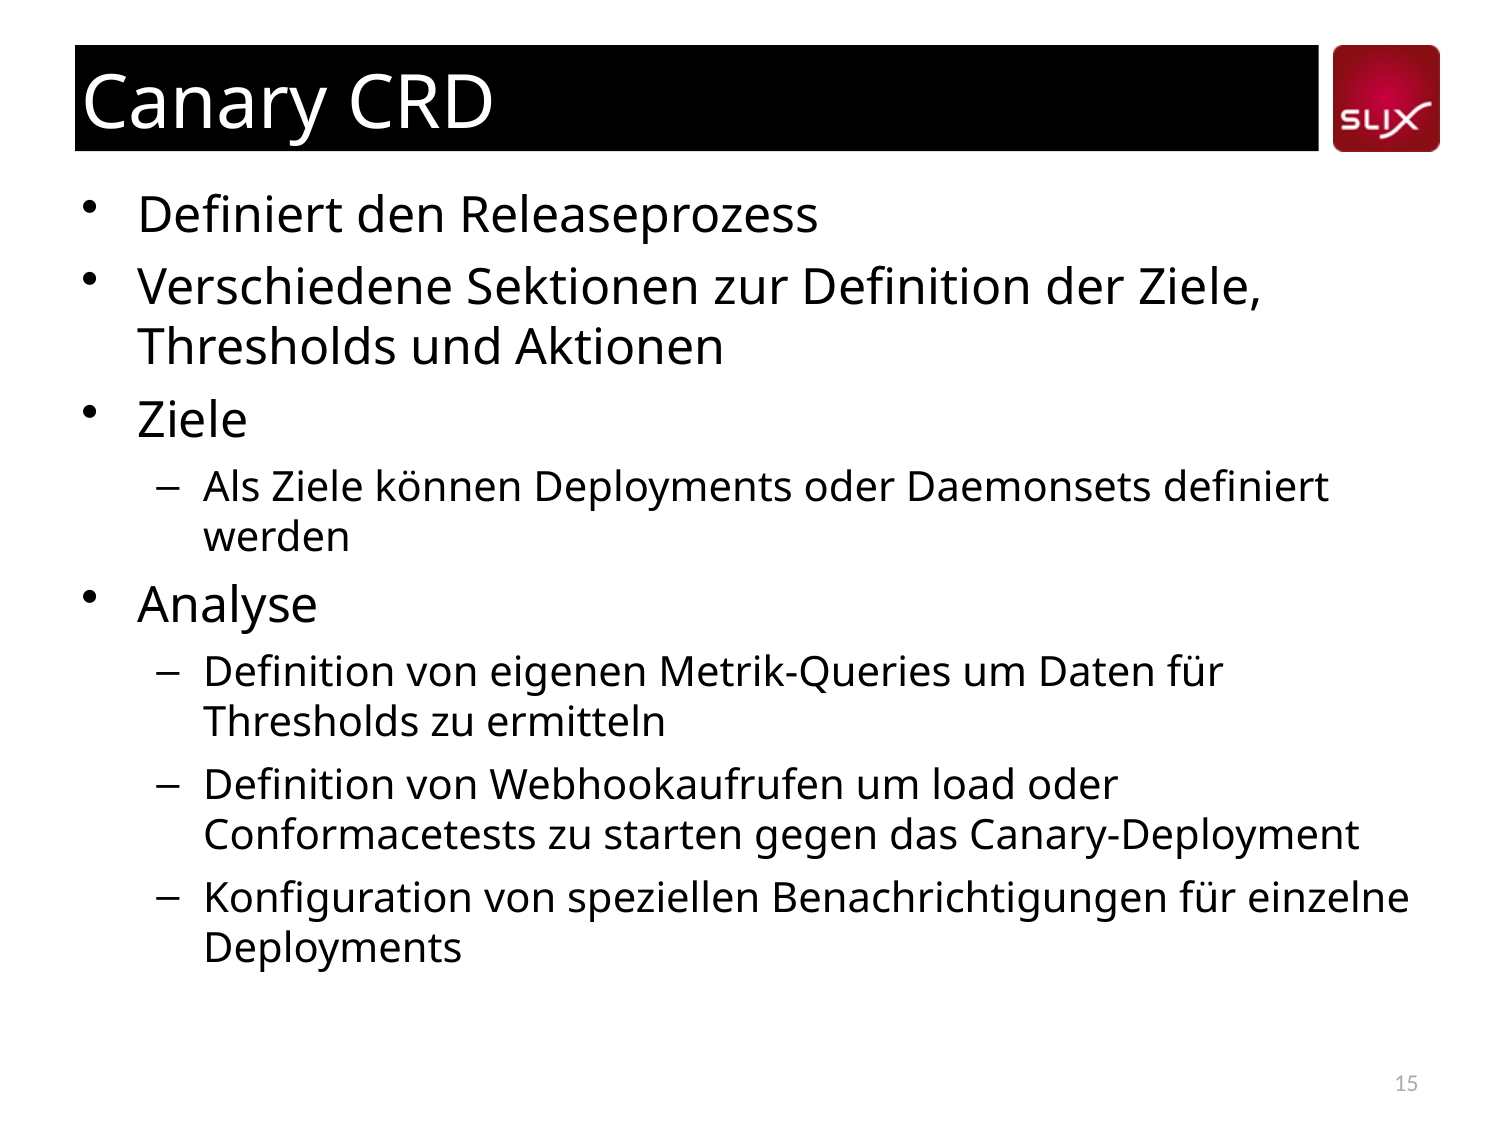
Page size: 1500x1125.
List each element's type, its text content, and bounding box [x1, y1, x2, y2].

picture [1333, 45, 1440, 152]
list Definiert den Releaseprozess Verschiedene Sektionen zur Definition der Ziele, Thresholds und Aktionen Ziele Als Ziele können Deployments oder Daemonsets definiert werden Analyse Definition von eigenen Metrik-Queries um Daten für Thresholds zu ermitteln Definition von Webhookaufrufen um load oder Conformacetests zu starten gegen das Canary-Deployment Konfiguration von speziellen Benachrichtigungen für einzelne Deployments [74, 175, 1441, 1062]
slide_number 15 [1384, 1062, 1426, 1104]
title Canary CRD [74, 44, 1320, 152]
